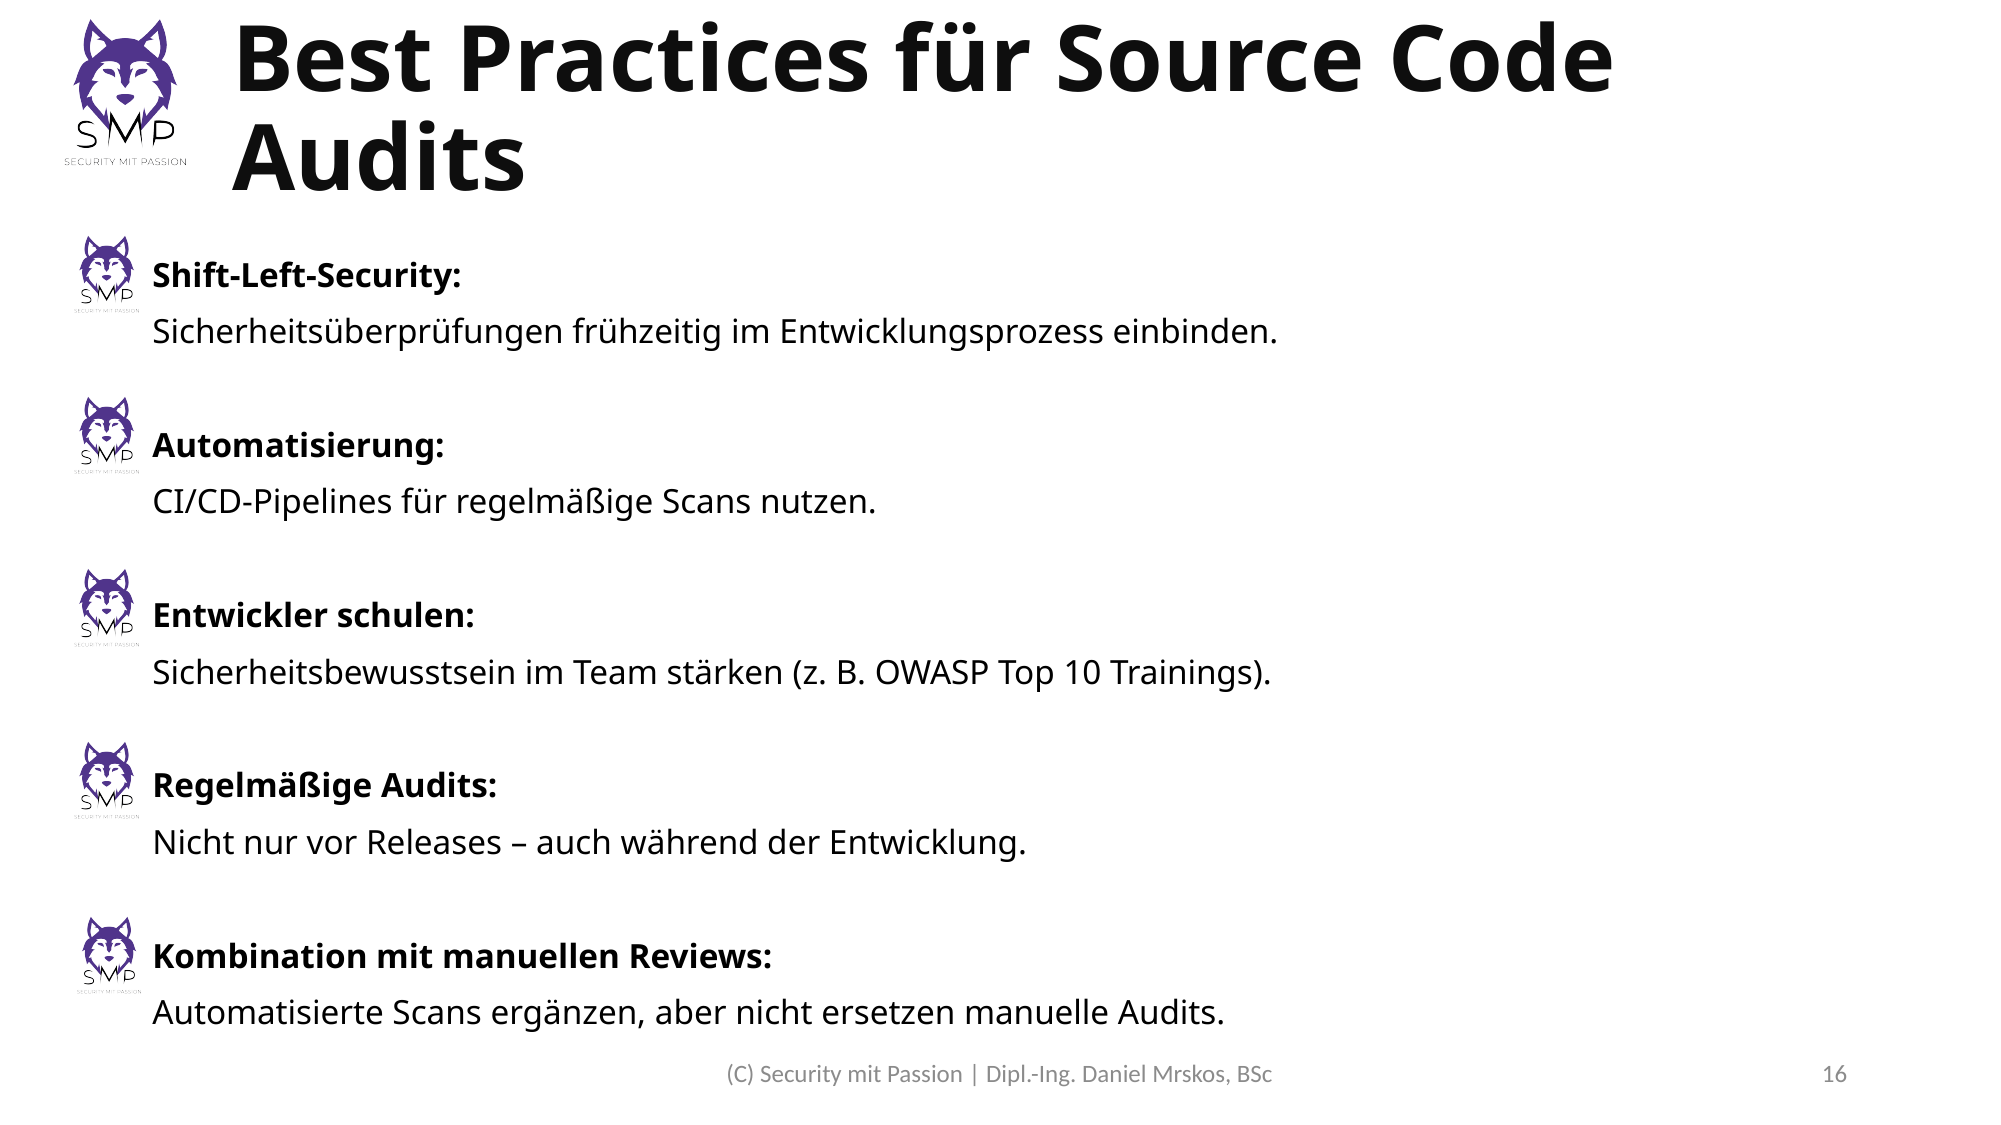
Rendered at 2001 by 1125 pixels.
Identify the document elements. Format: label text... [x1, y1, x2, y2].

picture [32, 0, 218, 185]
picture [57, 731, 156, 829]
slide_number 16 [1412, 1042, 1863, 1103]
picture [60, 906, 158, 1004]
picture [57, 225, 156, 323]
title Best Practices für Source Code Audits [217, 3, 1943, 221]
picture [57, 386, 156, 485]
footer (C) Security mit Passion | Dipl.-Ing. Daniel Mrskos, BSc [662, 1042, 1338, 1103]
list Shift-Left-Security: Sicherheitsüberprüfungen frühzeitig im Entwicklungsprozess einbinden. Automatisierung: CI/CD-Pipelines für regelmäßige Scans nutzen. Entwickler schulen: Sicherheitsbewusstsein im Team stärken (z. B. OWASP Top 10 Trainings). Regelmäßige Audits: Nicht nur vor Releases – auch während der Entwicklung. Kombination mit manuellen Reviews: Automatisierte Scans ergänzen, aber nicht ersetzen manuelle Audits. [137, 250, 1863, 965]
picture [57, 558, 156, 657]
